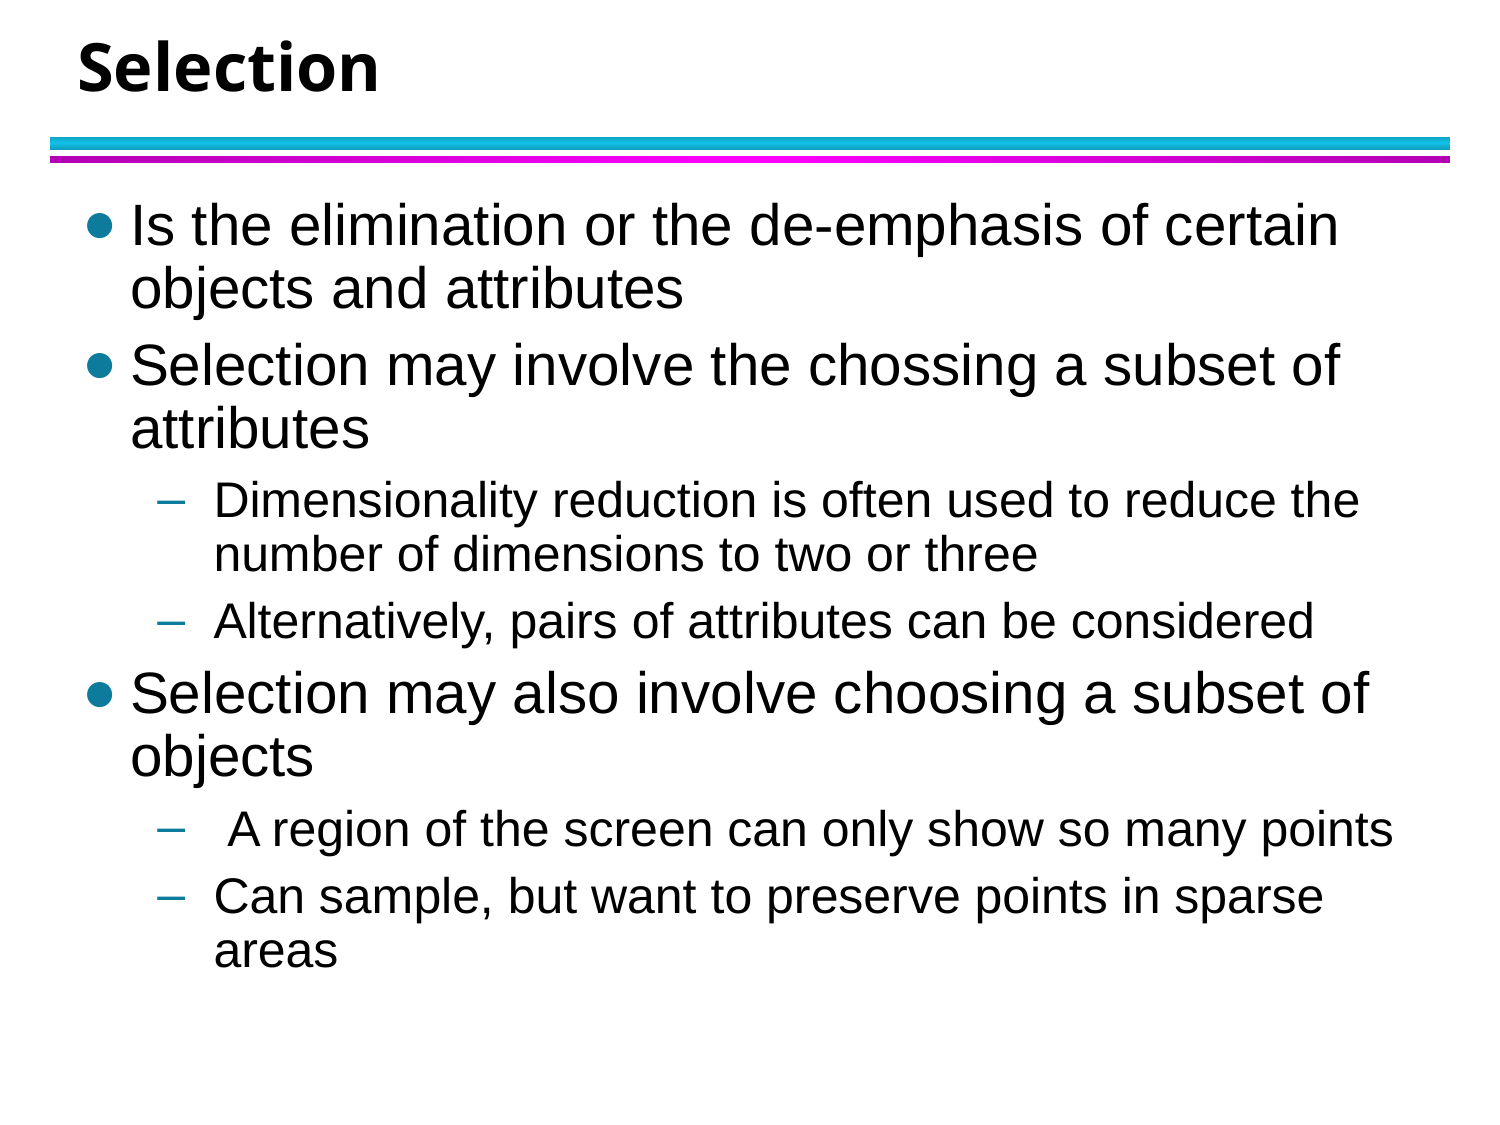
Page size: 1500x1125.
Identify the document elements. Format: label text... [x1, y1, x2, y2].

title Selection [62, 24, 1421, 113]
list Is the elimination or the de-emphasis of certain objects and attributes Selection may involve the chossing a subset of attributes Dimensionality reduction is often used to reduce the number of dimensions to two or three Alternatively, pairs of attributes can be considered Selection may also involve choosing a subset of objects A region of the screen can only show so many points Can sample, but want to preserve points in sparse areas [67, 187, 1450, 1088]
